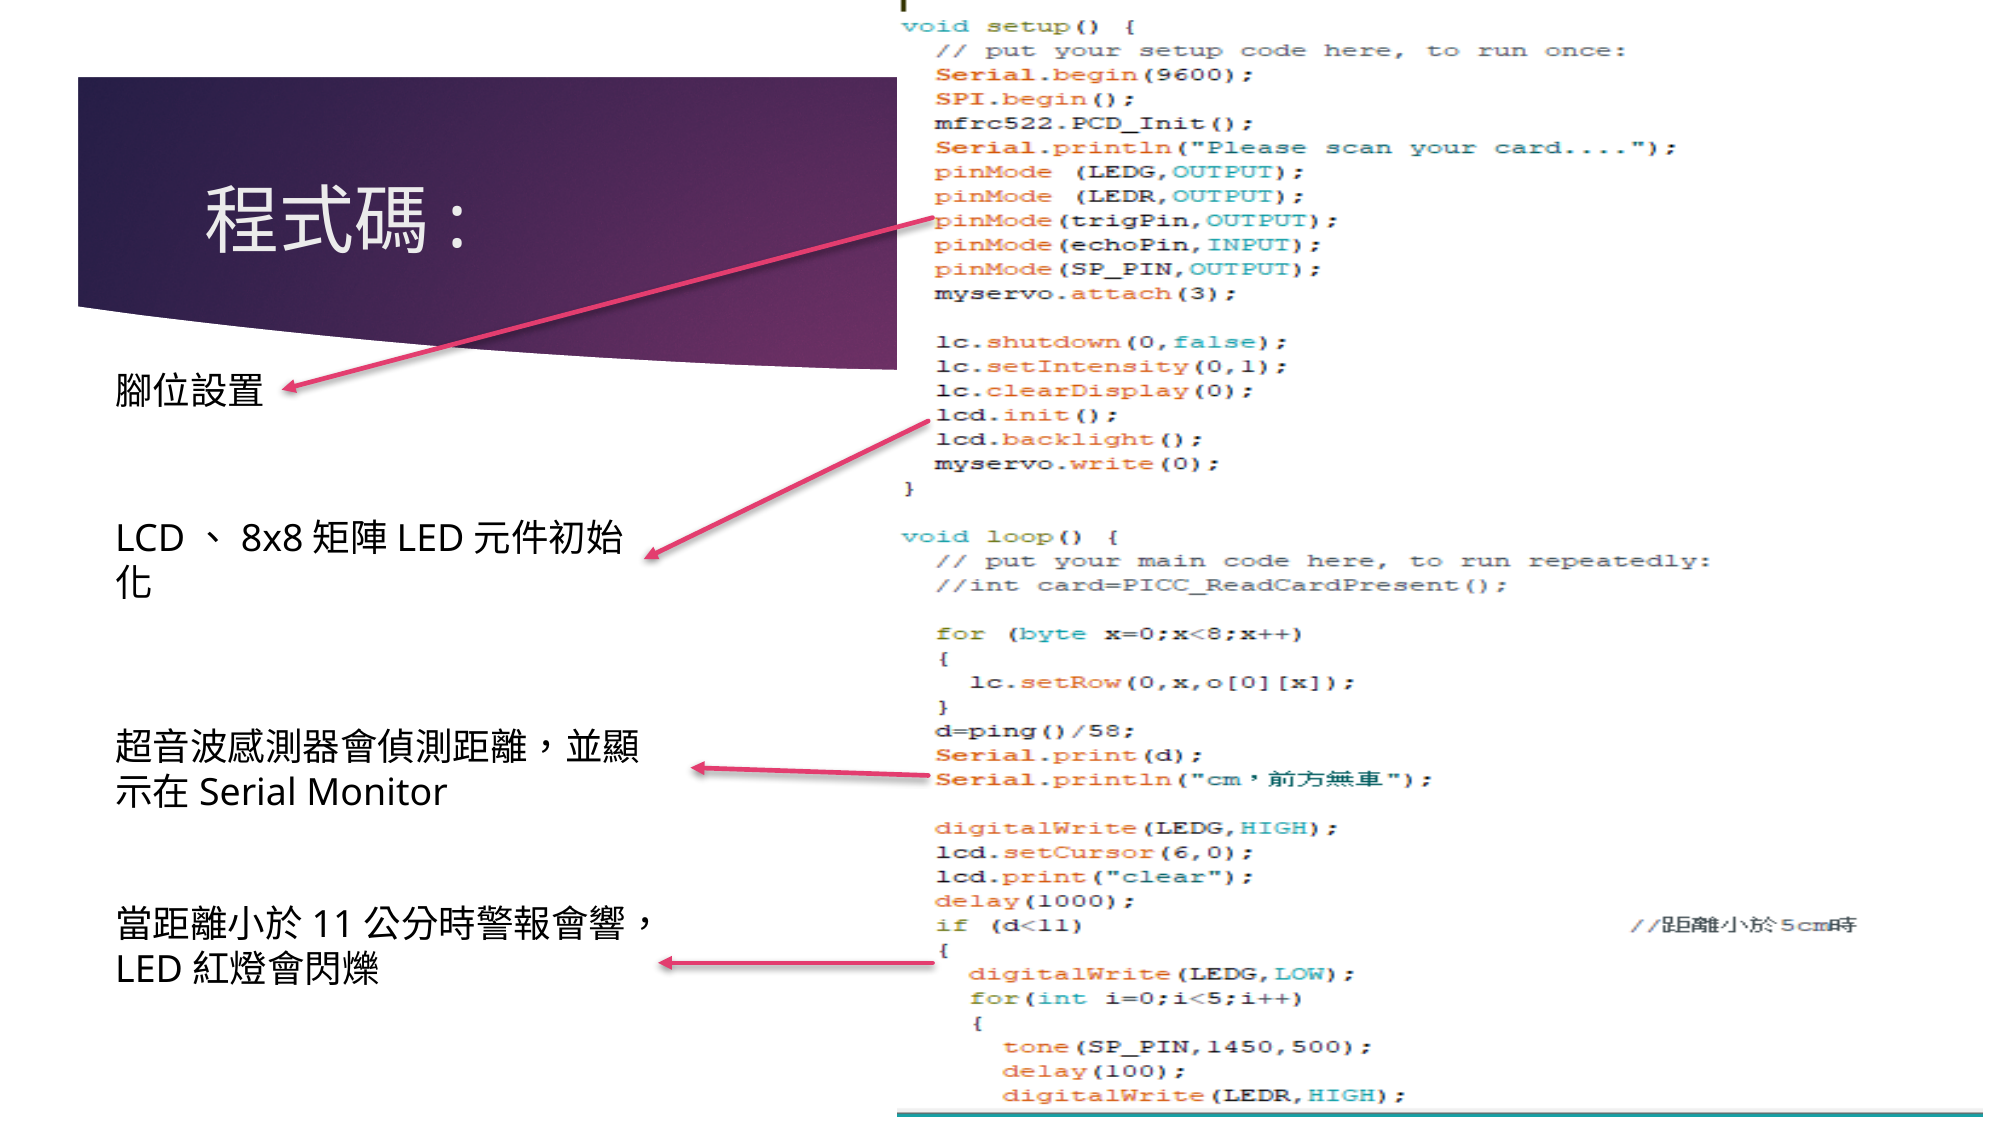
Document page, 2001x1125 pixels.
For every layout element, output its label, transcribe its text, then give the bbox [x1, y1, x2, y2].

title 程式碼: [189, 159, 892, 276]
text_box 當距離小於11公分時警報會響， LED紅燈會閃爍 [100, 892, 644, 998]
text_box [690, 768, 929, 776]
text_box 腳位設置 [100, 359, 623, 420]
picture [897, 0, 1984, 1118]
text_box 超音波感測器會偵測距離，並顯示在Serial Monitor [100, 715, 691, 820]
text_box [643, 420, 929, 538]
text_box LCD、8x8矩陣LED元件初始化 [100, 506, 644, 612]
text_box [281, 217, 933, 390]
